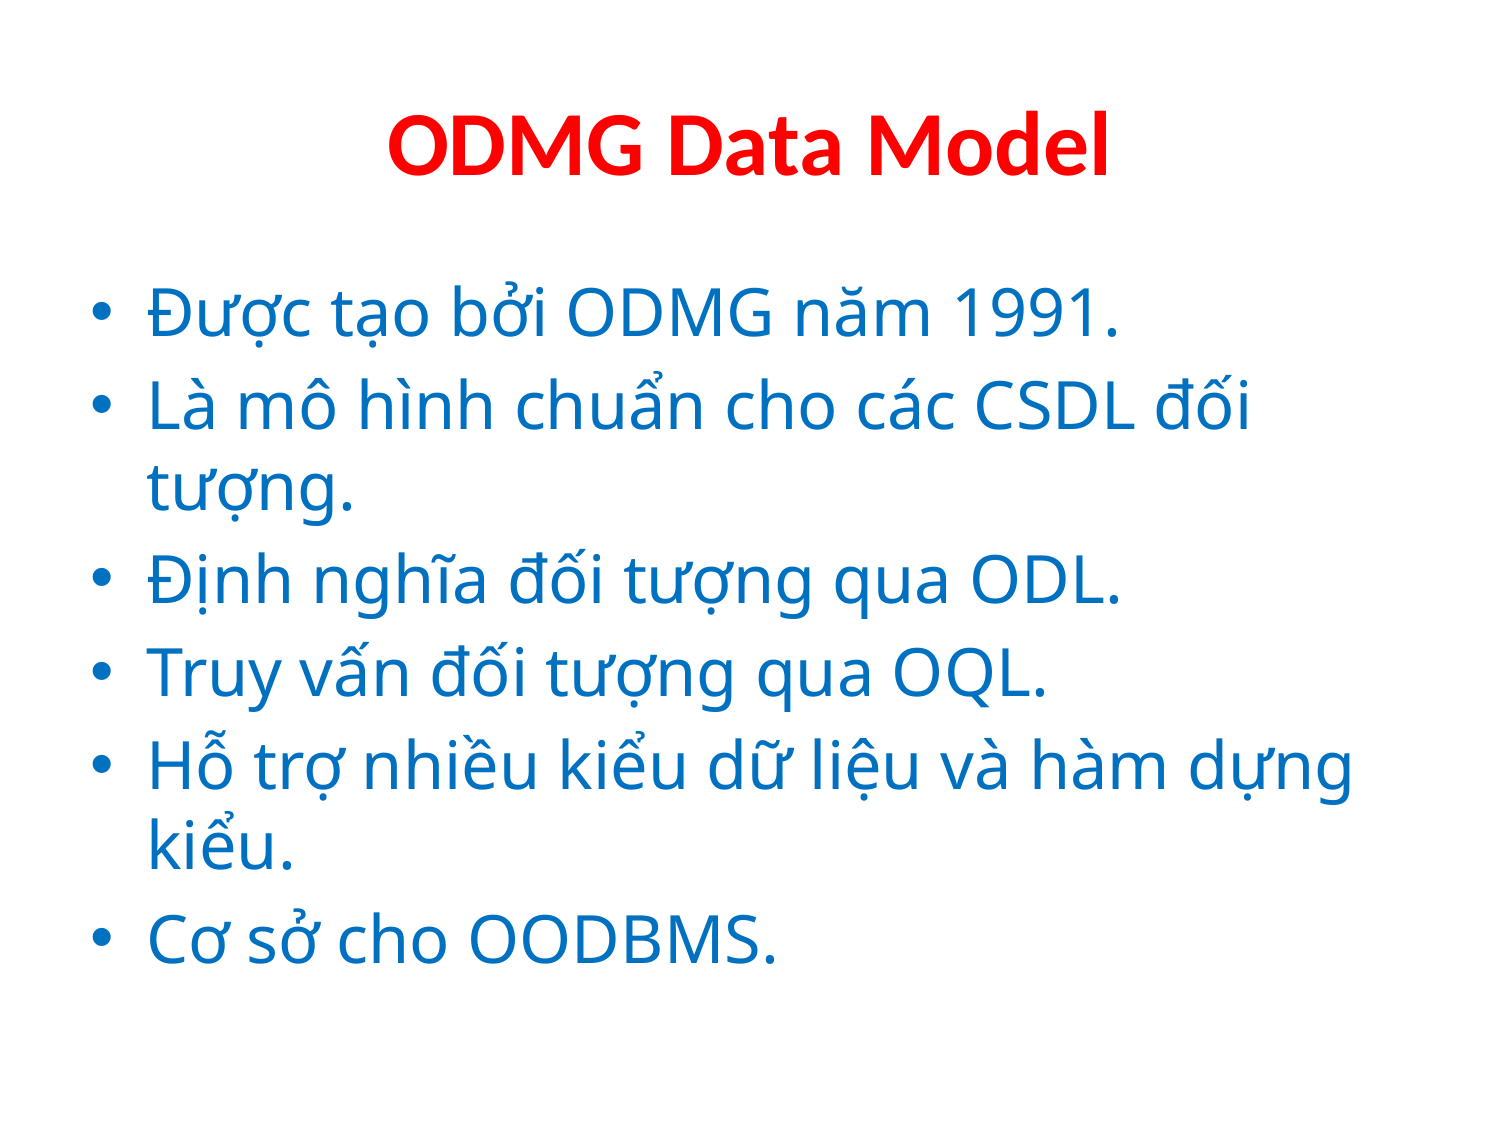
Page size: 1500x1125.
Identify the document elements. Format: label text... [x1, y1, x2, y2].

list Được tạo bởi ODMG năm 1991. Là mô hình chuẩn cho các CSDL đối tượng. Định nghĩa đối tượng qua ODL. Truy vấn đối tượng qua OQL. Hỗ trợ nhiều kiểu dữ liệu và hàm dựng kiểu. Cơ sở cho OODBMS. [75, 262, 1450, 1005]
title ODMG Data Model [75, 45, 1425, 233]
